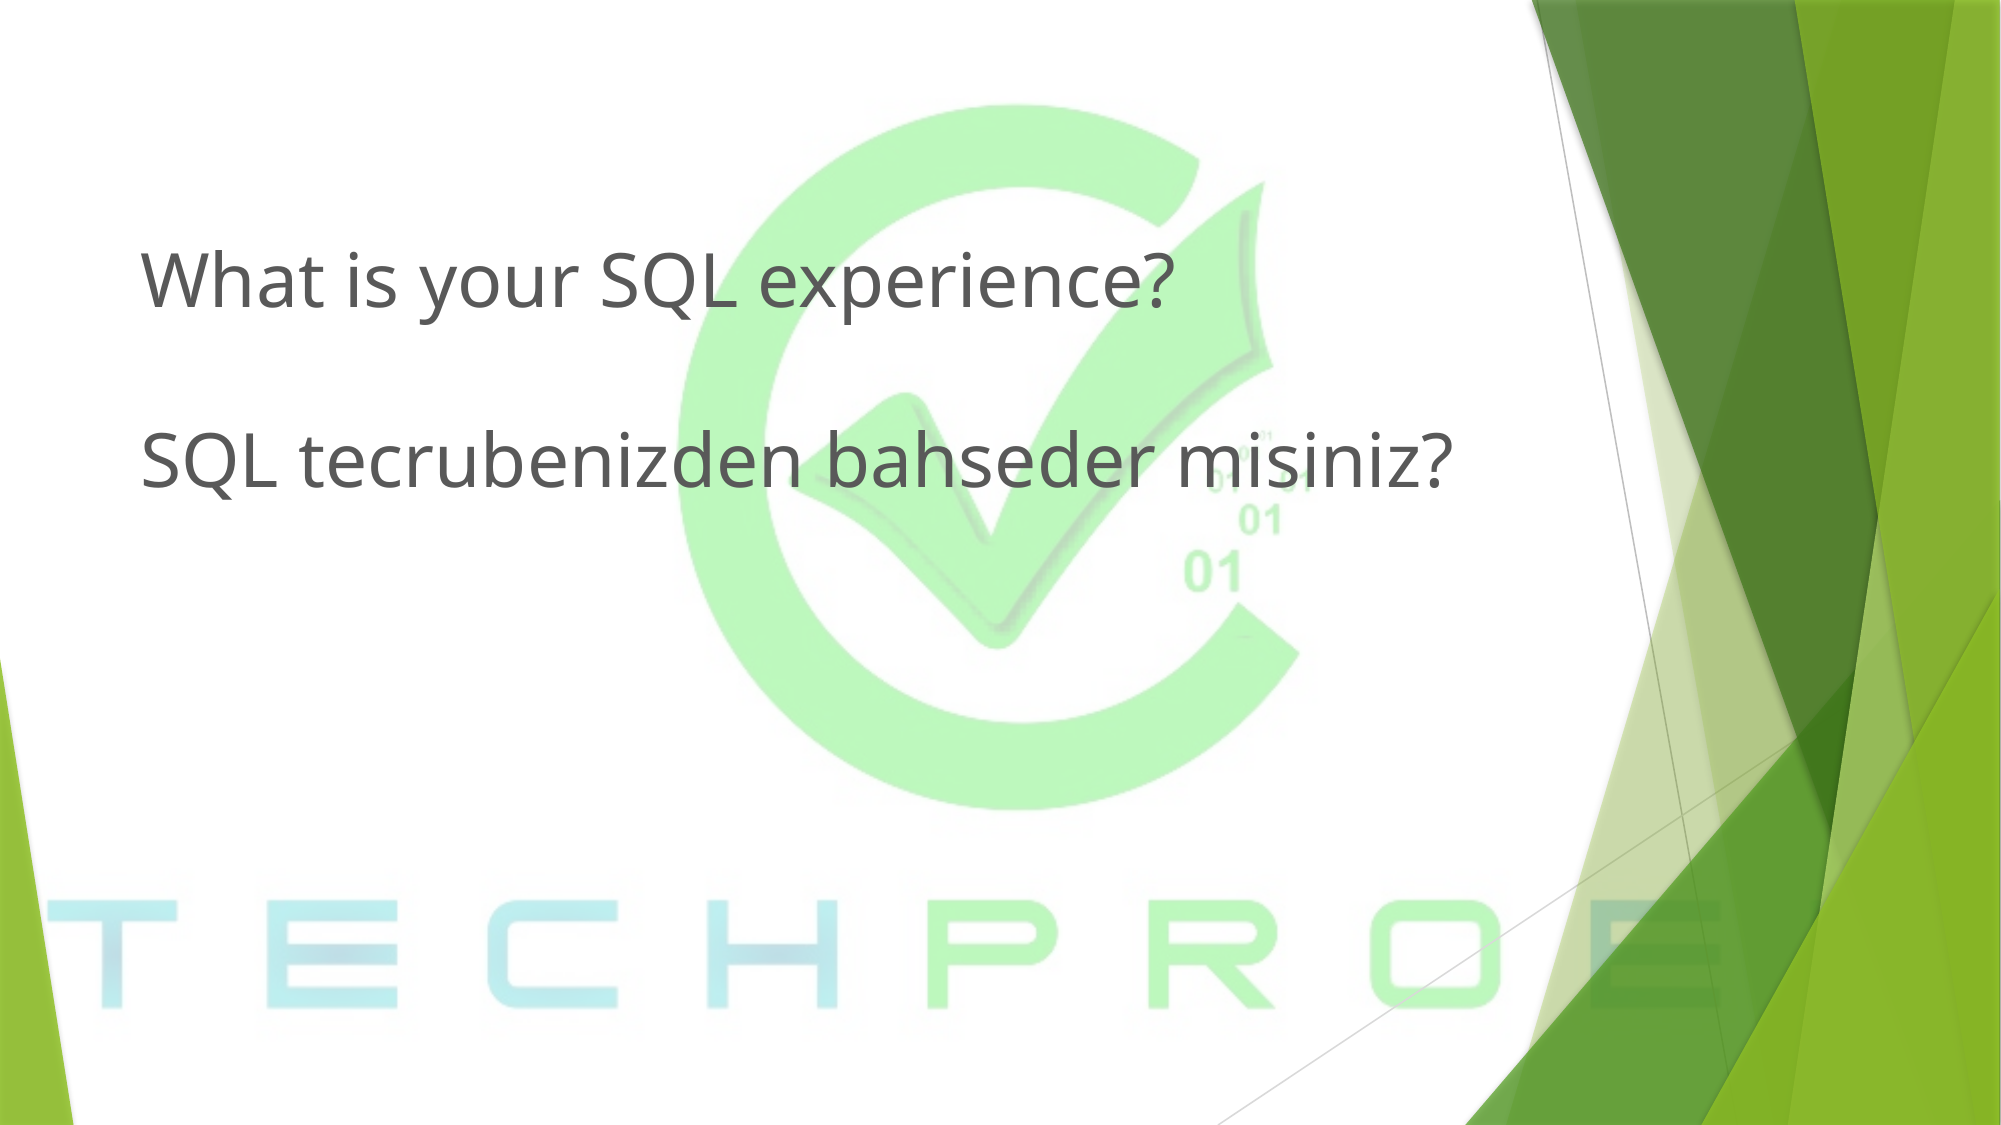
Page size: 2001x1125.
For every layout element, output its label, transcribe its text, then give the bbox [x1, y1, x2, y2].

title What is your SQL experience? SQL tecrubenizden bahseder misiniz? [125, 224, 1536, 592]
